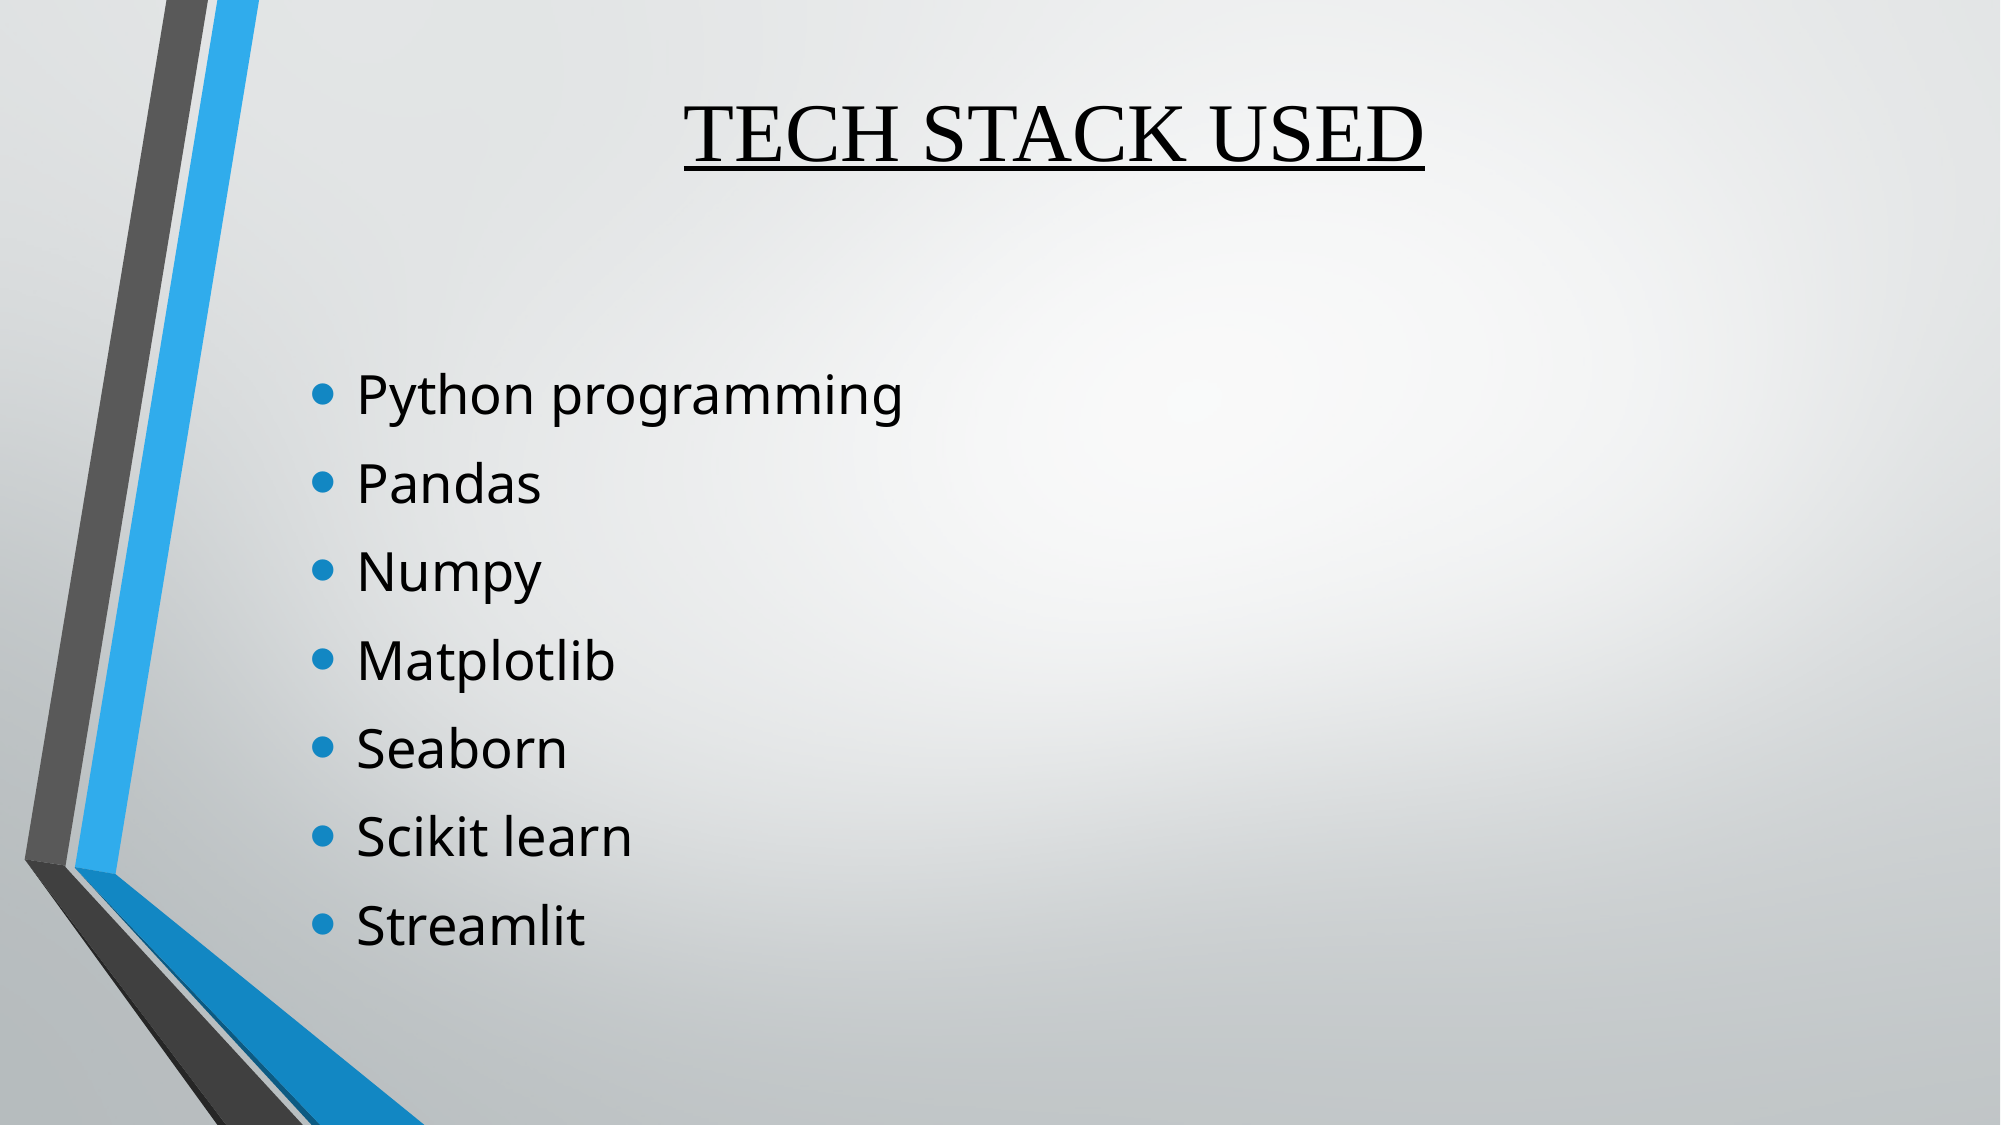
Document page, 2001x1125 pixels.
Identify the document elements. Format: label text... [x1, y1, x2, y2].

list Python programming Pandas Numpy Matplotlib Seaborn Scikit learn Streamlit [294, 352, 1939, 1054]
title TECH STACK USED [233, 0, 1877, 257]
